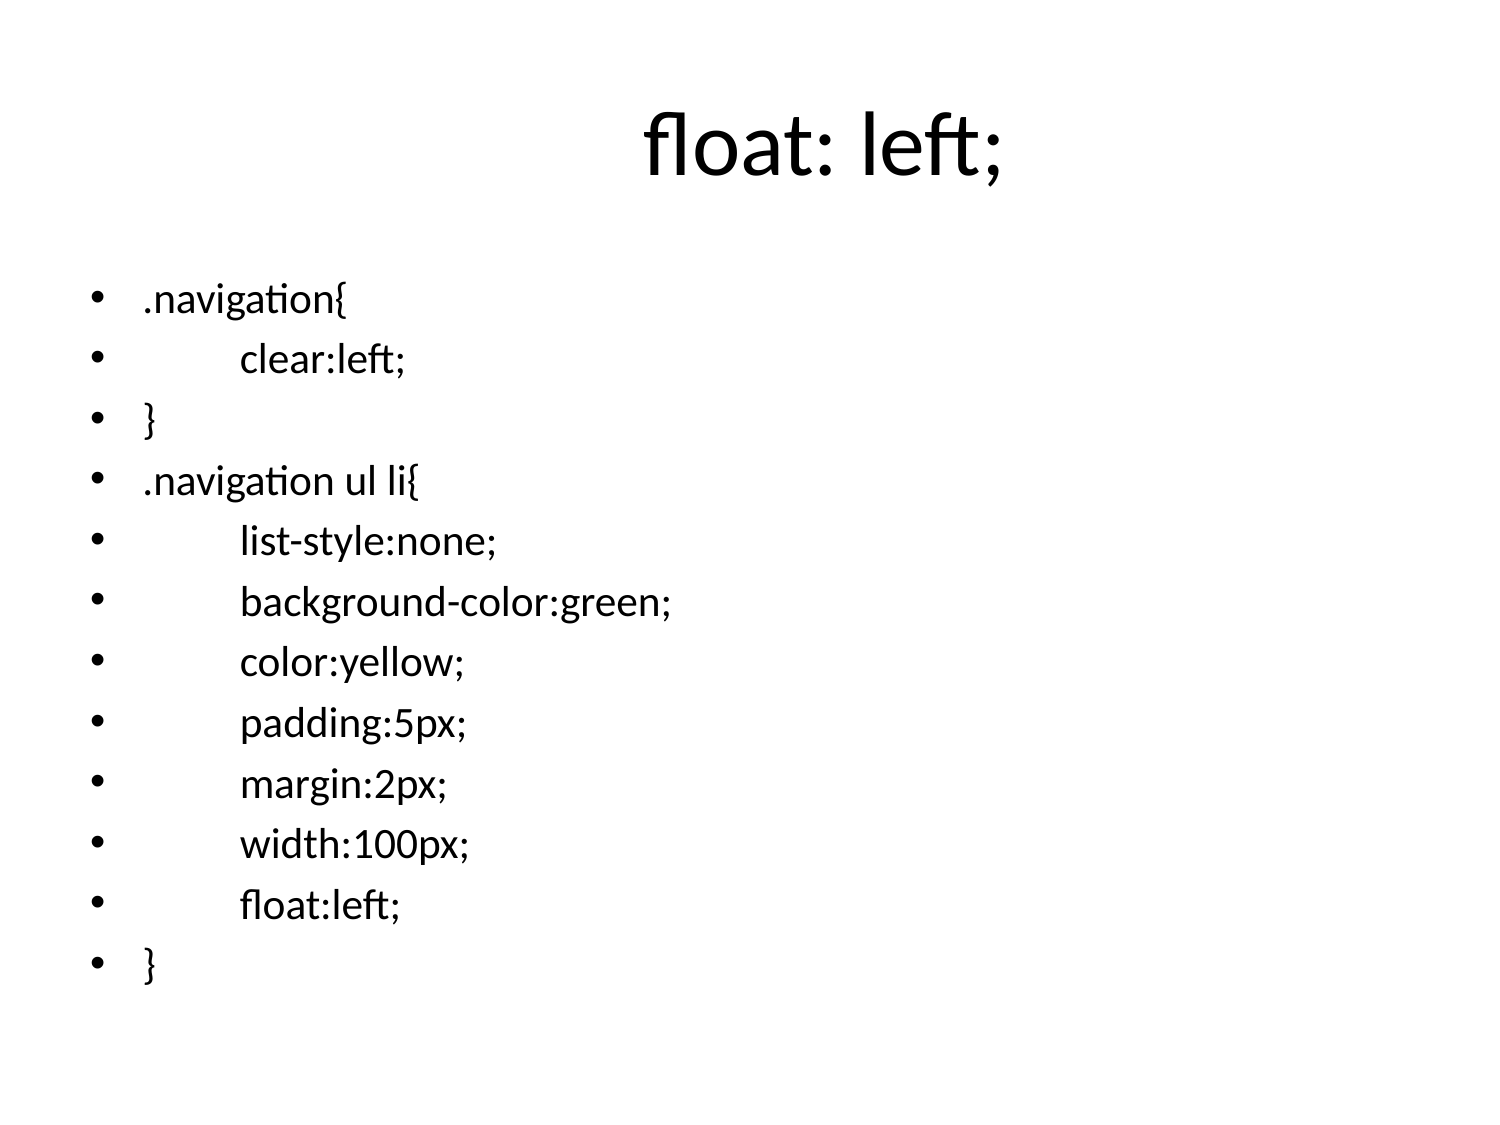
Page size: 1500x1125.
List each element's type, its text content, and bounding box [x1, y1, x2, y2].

list .navigation{ clear:left; } .navigation ul li{ list-style:none; background-color:green; color:yellow; padding:5px; margin:2px; width:100px; float:left; } [75, 262, 1425, 1005]
title float: left; [75, 45, 1425, 233]
